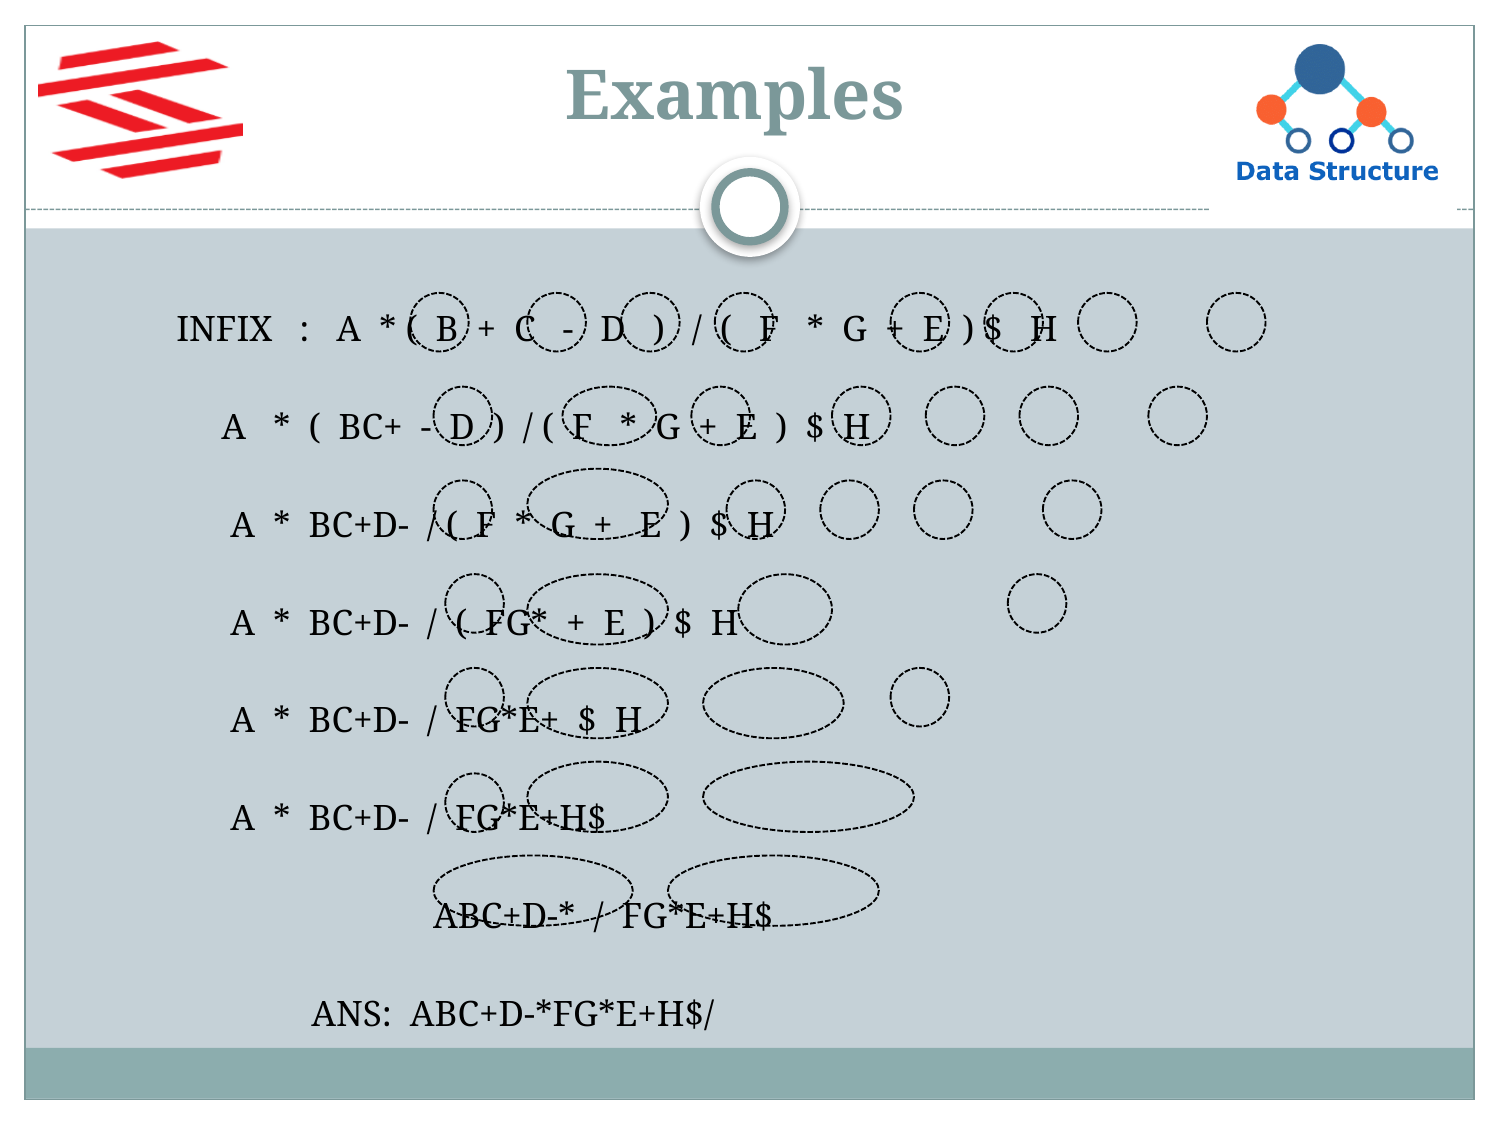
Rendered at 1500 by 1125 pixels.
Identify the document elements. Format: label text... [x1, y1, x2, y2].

list INFIX : A * ( B + C - D ) / ( F * G + E ) $ H A * ( BC+ - D ) / ( F * G + E ) $ H A * BC+D- / ( F * G + E ) $ H A * BC+D- / ( FG* + E ) $ H A * BC+D- / FG*E+ $ H A * BC+D- / FG*E+H$ ABC+D-* / FG*E+H$ ANS: ABC+D-*FG*E+H$/ [49, 250, 1465, 1047]
picture [37, 40, 243, 185]
picture [1209, 34, 1457, 212]
title Examples [35, 23, 1436, 141]
